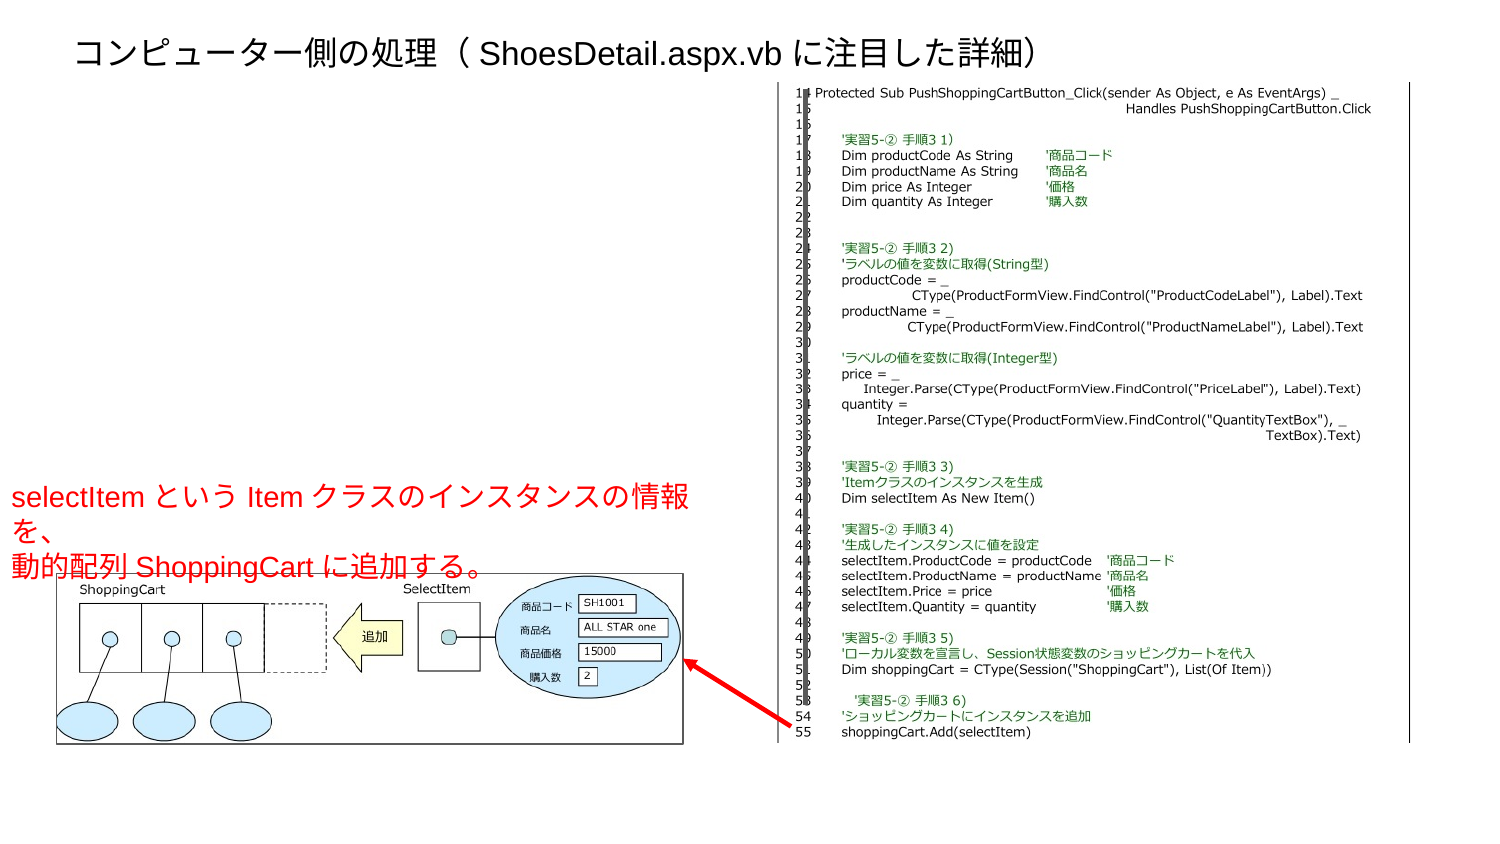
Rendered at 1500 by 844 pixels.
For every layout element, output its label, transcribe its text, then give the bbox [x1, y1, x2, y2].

text_box selectItemというItemクラスのインスタンスの情報を、 動的配列ShoppingCartに追加する。 [0, 463, 744, 558]
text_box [682, 658, 792, 727]
title コンピューター側の処理（ShoesDetail.aspx.vbに注目した詳細） [57, 16, 1455, 69]
picture [773, 82, 1428, 744]
picture [56, 573, 683, 744]
